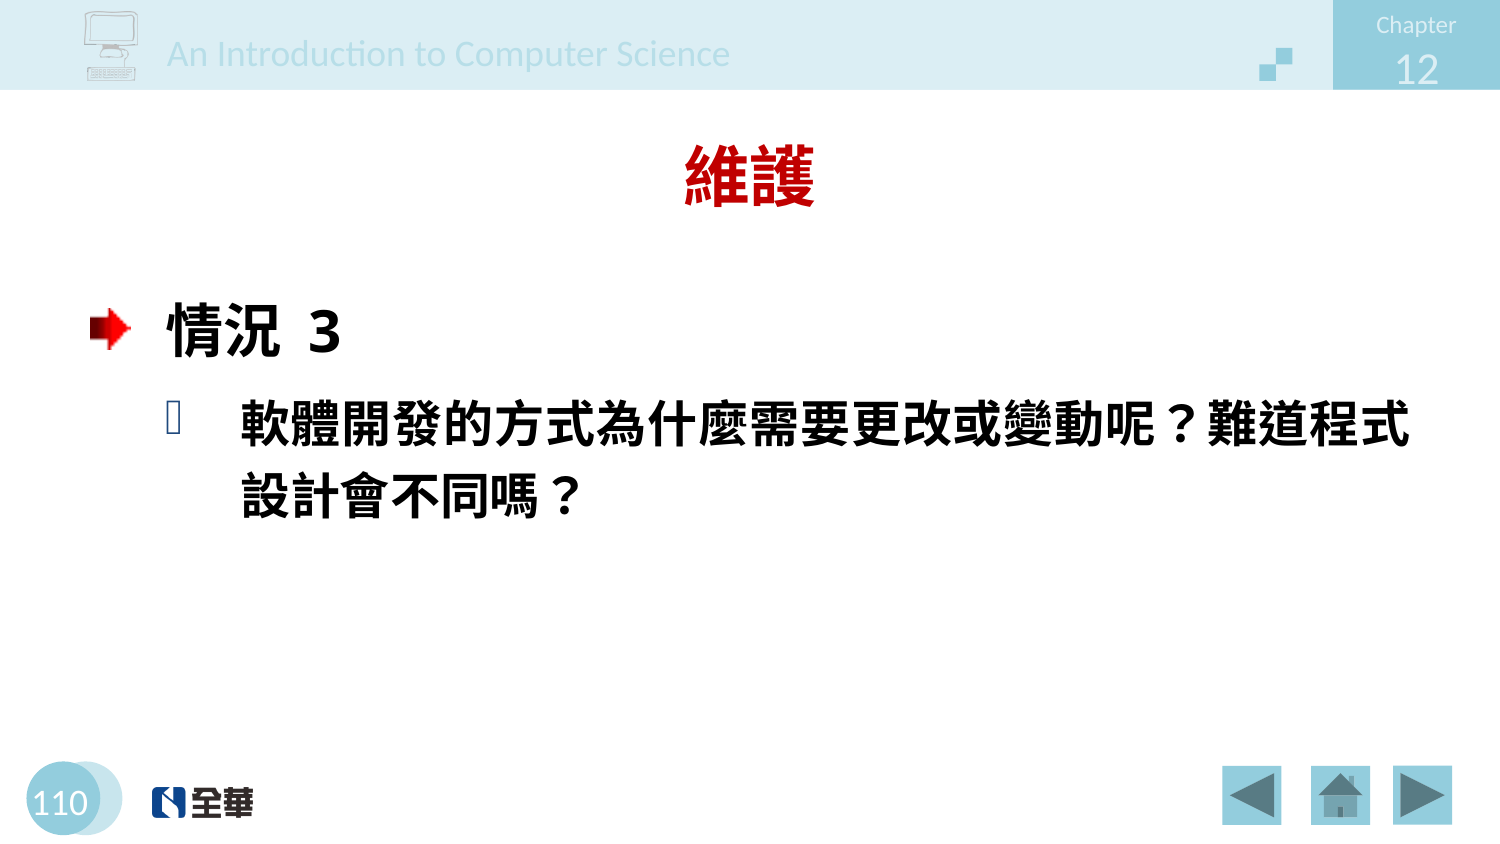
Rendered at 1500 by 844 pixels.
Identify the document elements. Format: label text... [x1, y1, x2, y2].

list 情況 3 軟體開發的方式為什麼需要更改或變動呢？難道程式設計會不同嗎？ [75, 272, 1425, 754]
picture [90, 308, 131, 350]
picture [152, 787, 253, 818]
title 維護 [75, 104, 1425, 245]
picture [84, 11, 138, 81]
